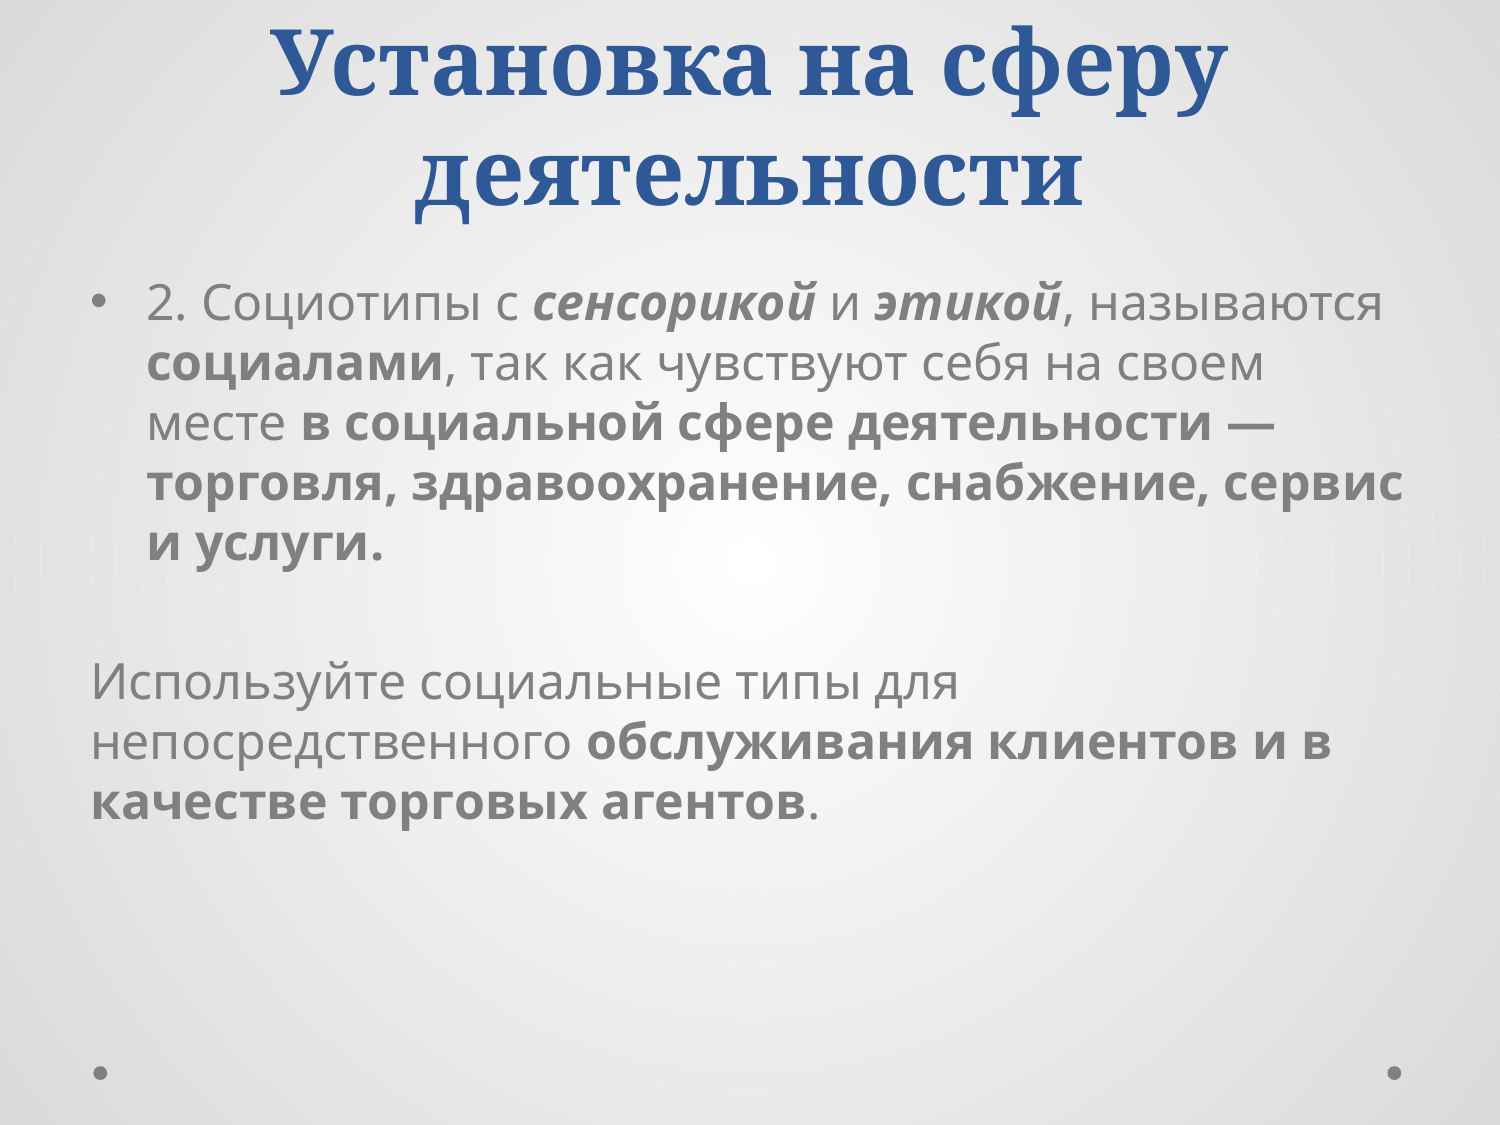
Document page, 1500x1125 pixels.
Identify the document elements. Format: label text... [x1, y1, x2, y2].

list 2. Социотипы с сенсорикой и этикой, называются социалами, так как чувствуют себя на своем месте в социальной сфере деятельности — торговля, здравоохранение, снабжение, сервис и услуги. Используйте социальные типы для непосредственного обслуживания клиентов и в качестве торговых агентов. [75, 262, 1425, 1005]
title Установка на сферу деятельности [75, 23, 1425, 232]
